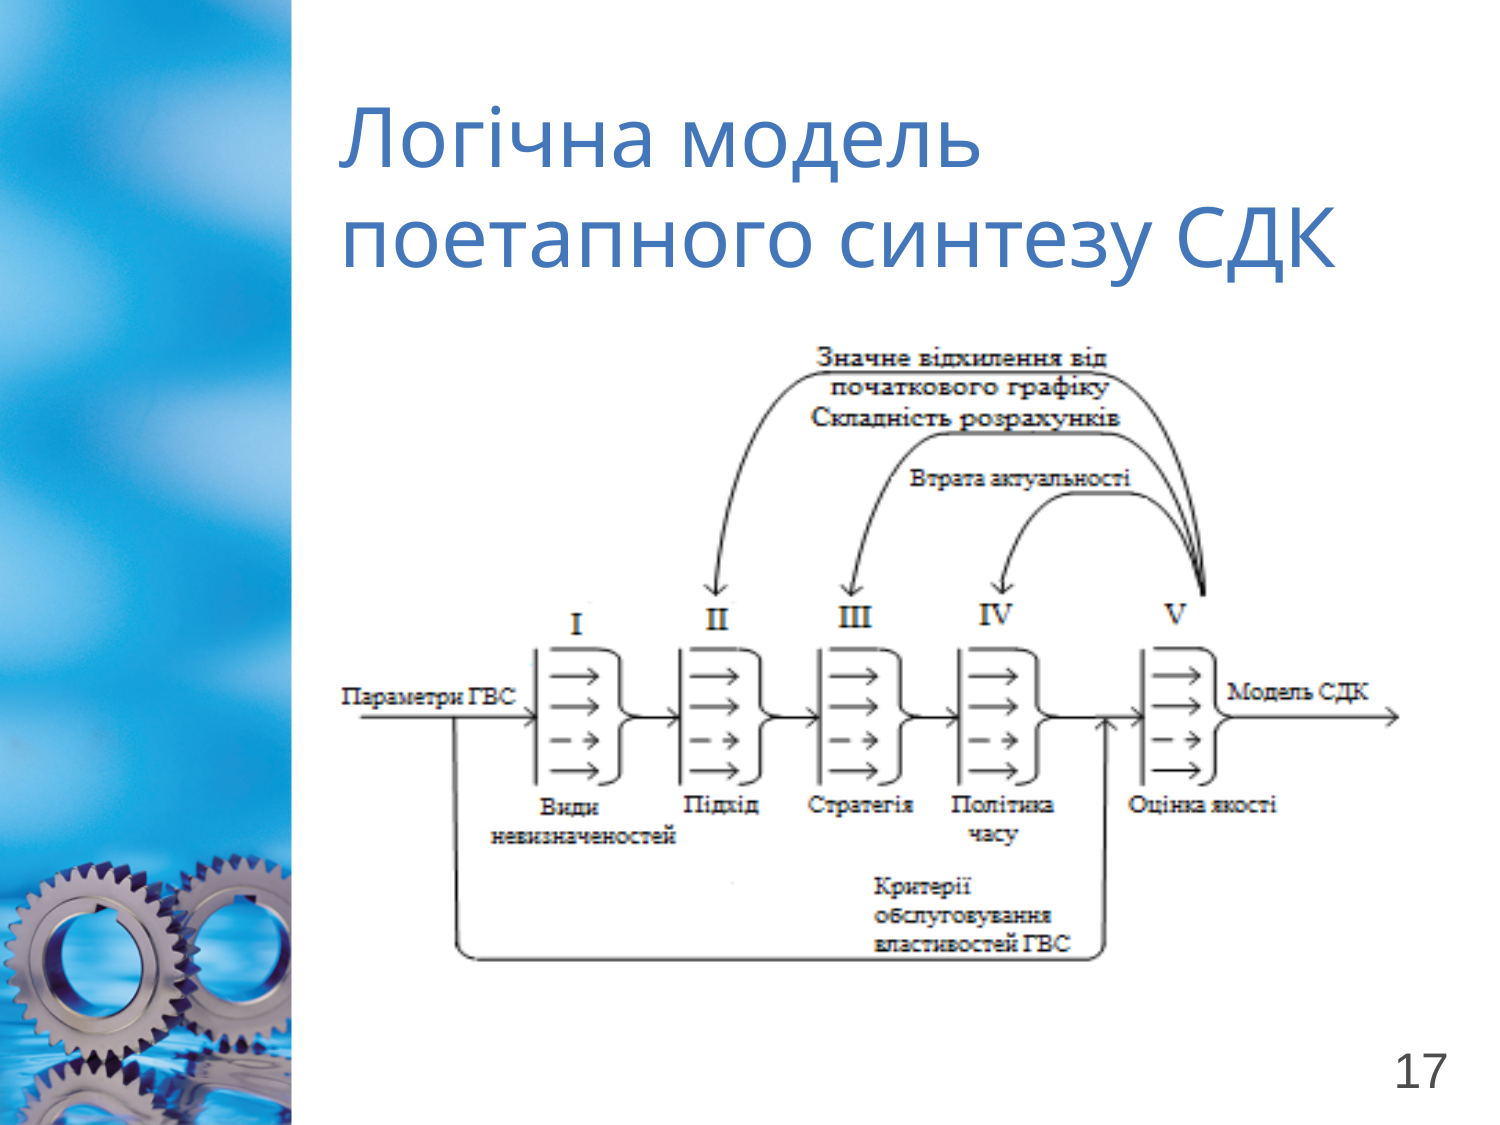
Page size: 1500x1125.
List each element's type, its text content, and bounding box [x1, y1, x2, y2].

title Логічна модель поетапного синтезу СДК [324, 124, 1463, 243]
picture [0, 0, 1500, 1125]
